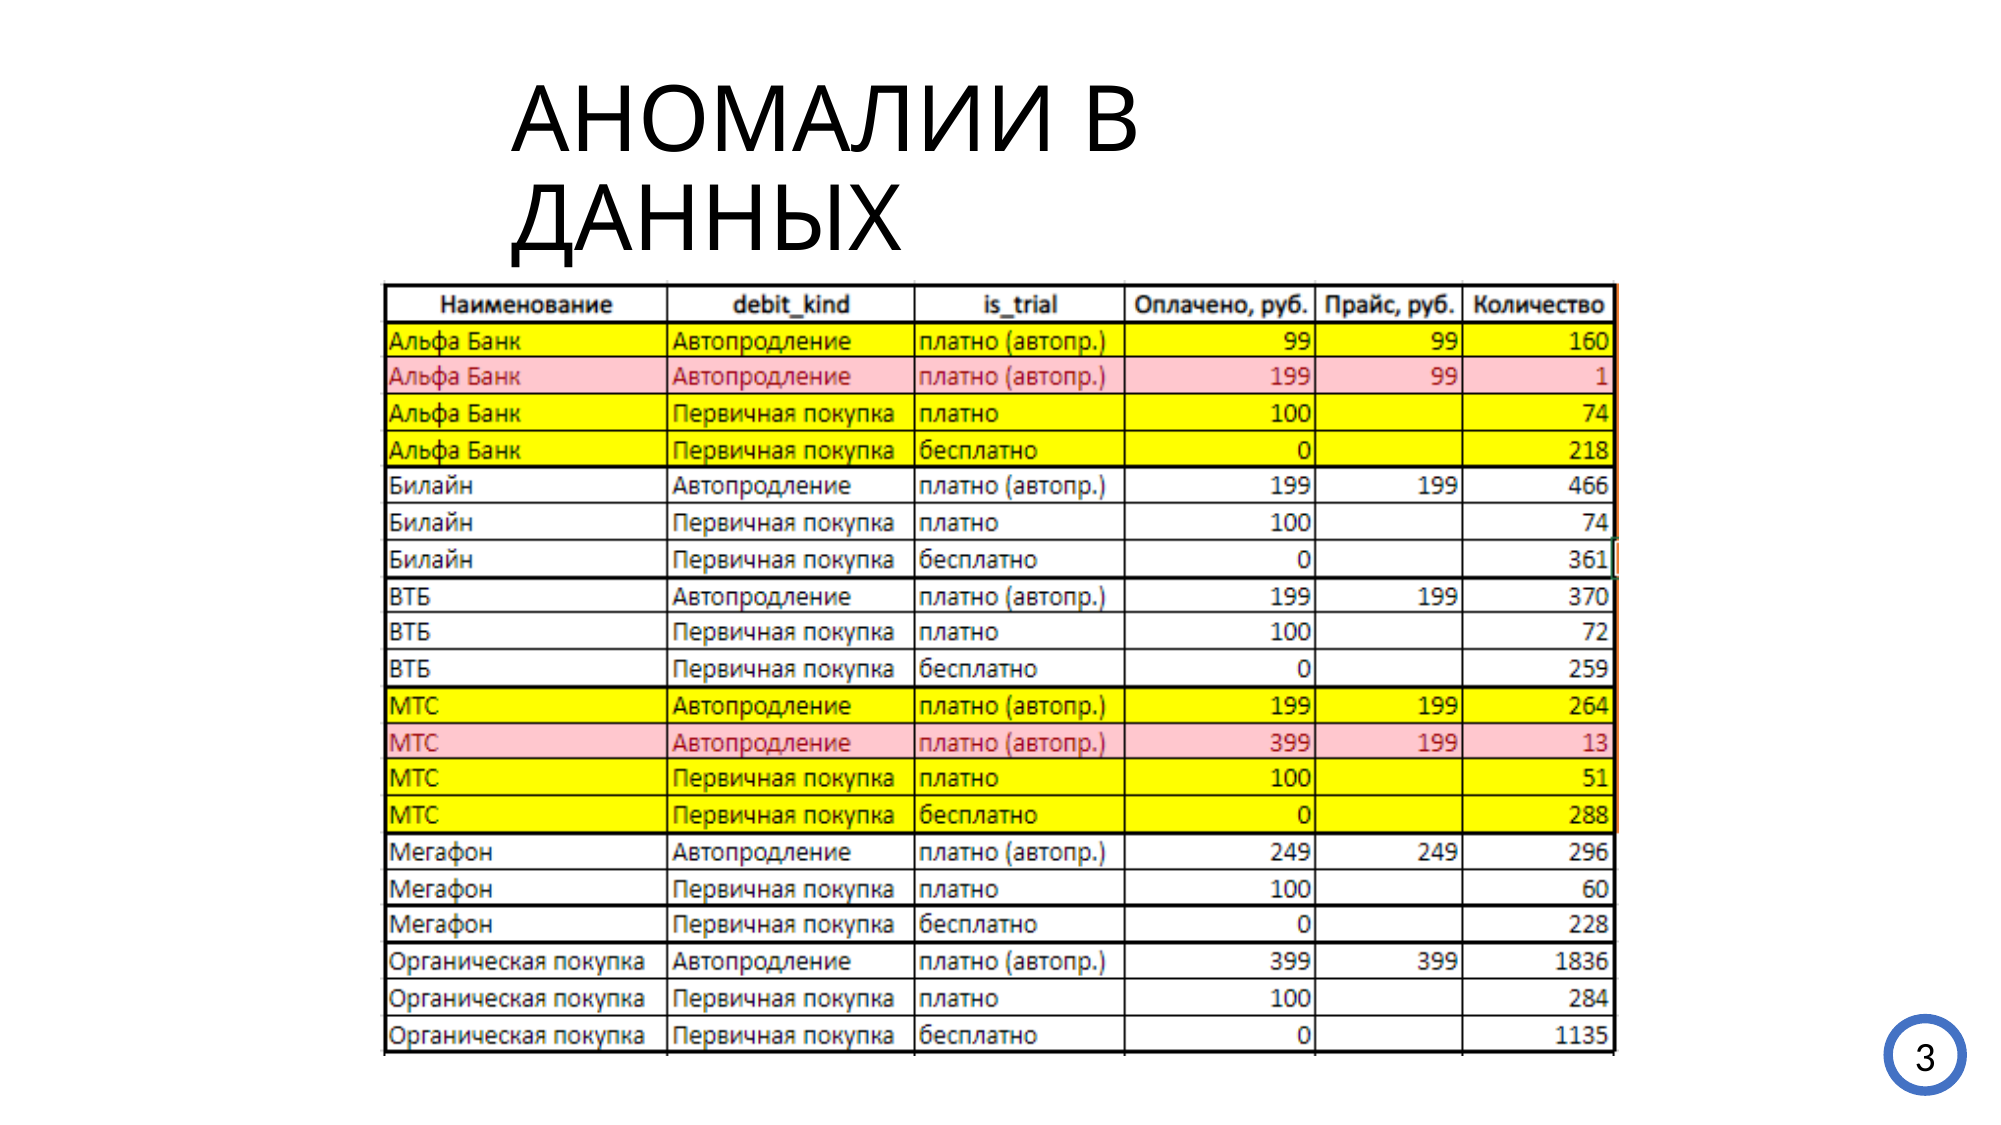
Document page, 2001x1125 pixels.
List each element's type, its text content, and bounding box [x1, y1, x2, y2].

title АНОМАЛИИ В ДАННЫХ [496, 60, 1504, 280]
picture [379, 280, 1619, 1056]
text_box 3 [1887, 1017, 1964, 1093]
